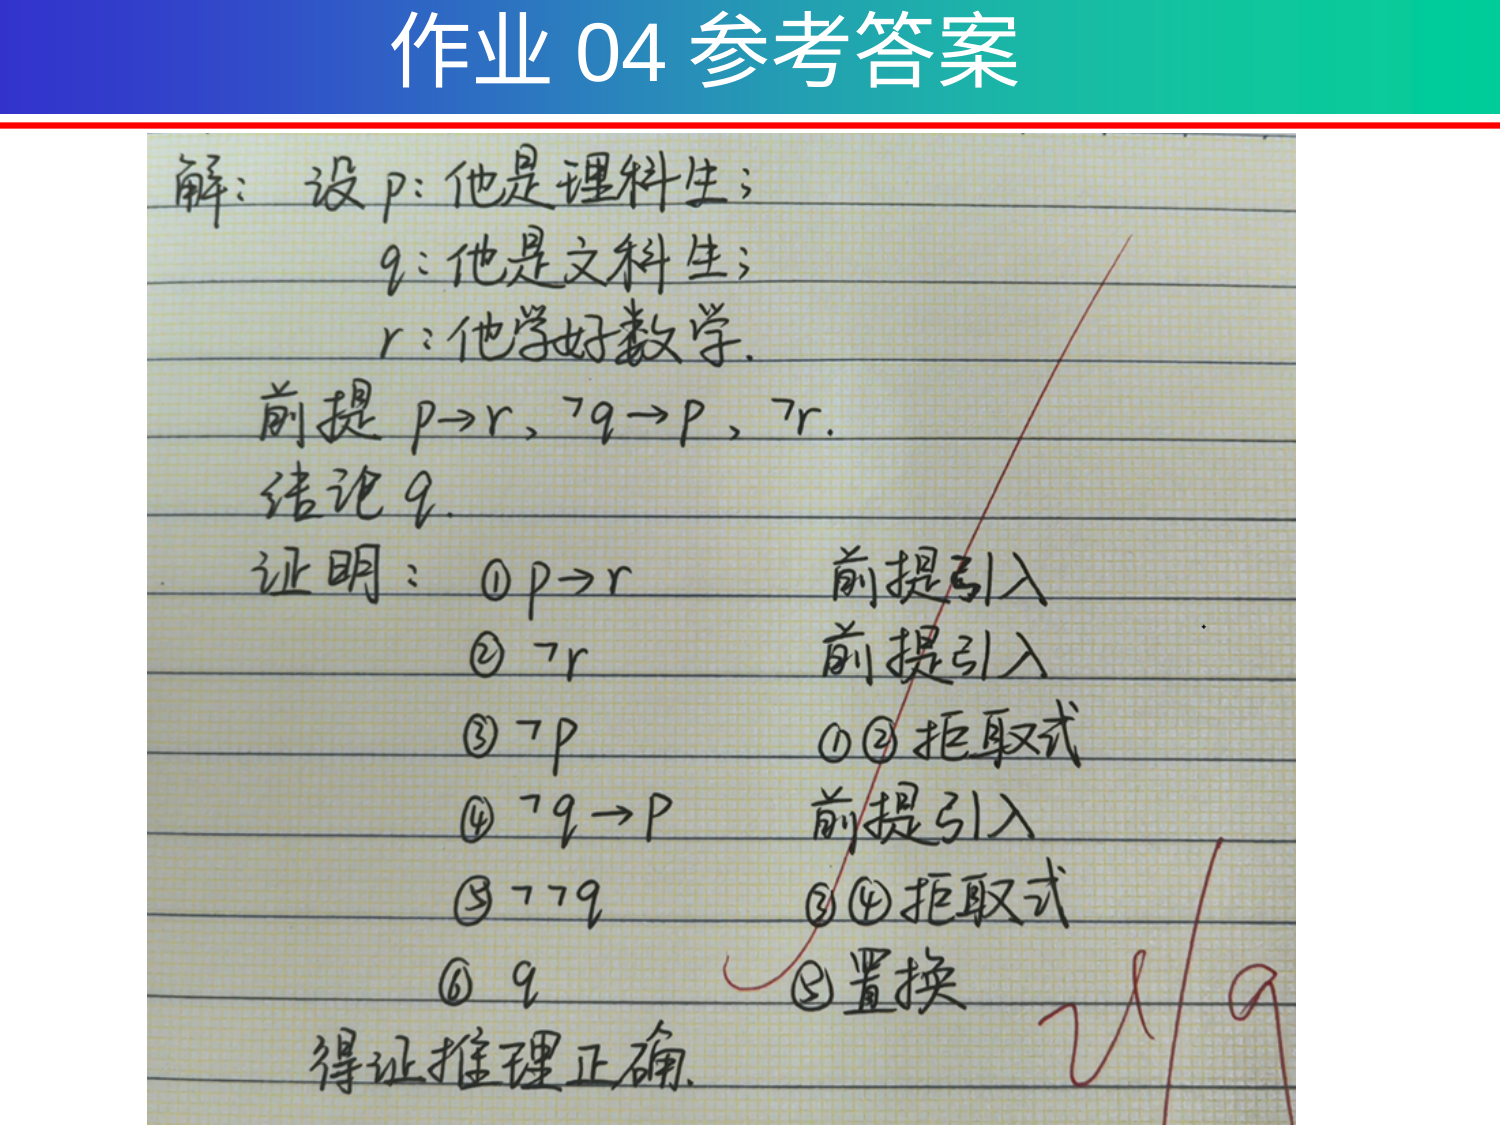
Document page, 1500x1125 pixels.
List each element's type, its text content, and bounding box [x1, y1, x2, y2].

picture [0, 0, 1500, 114]
title 作业04参考答案 [29, 0, 1380, 101]
picture [147, 133, 1296, 1125]
